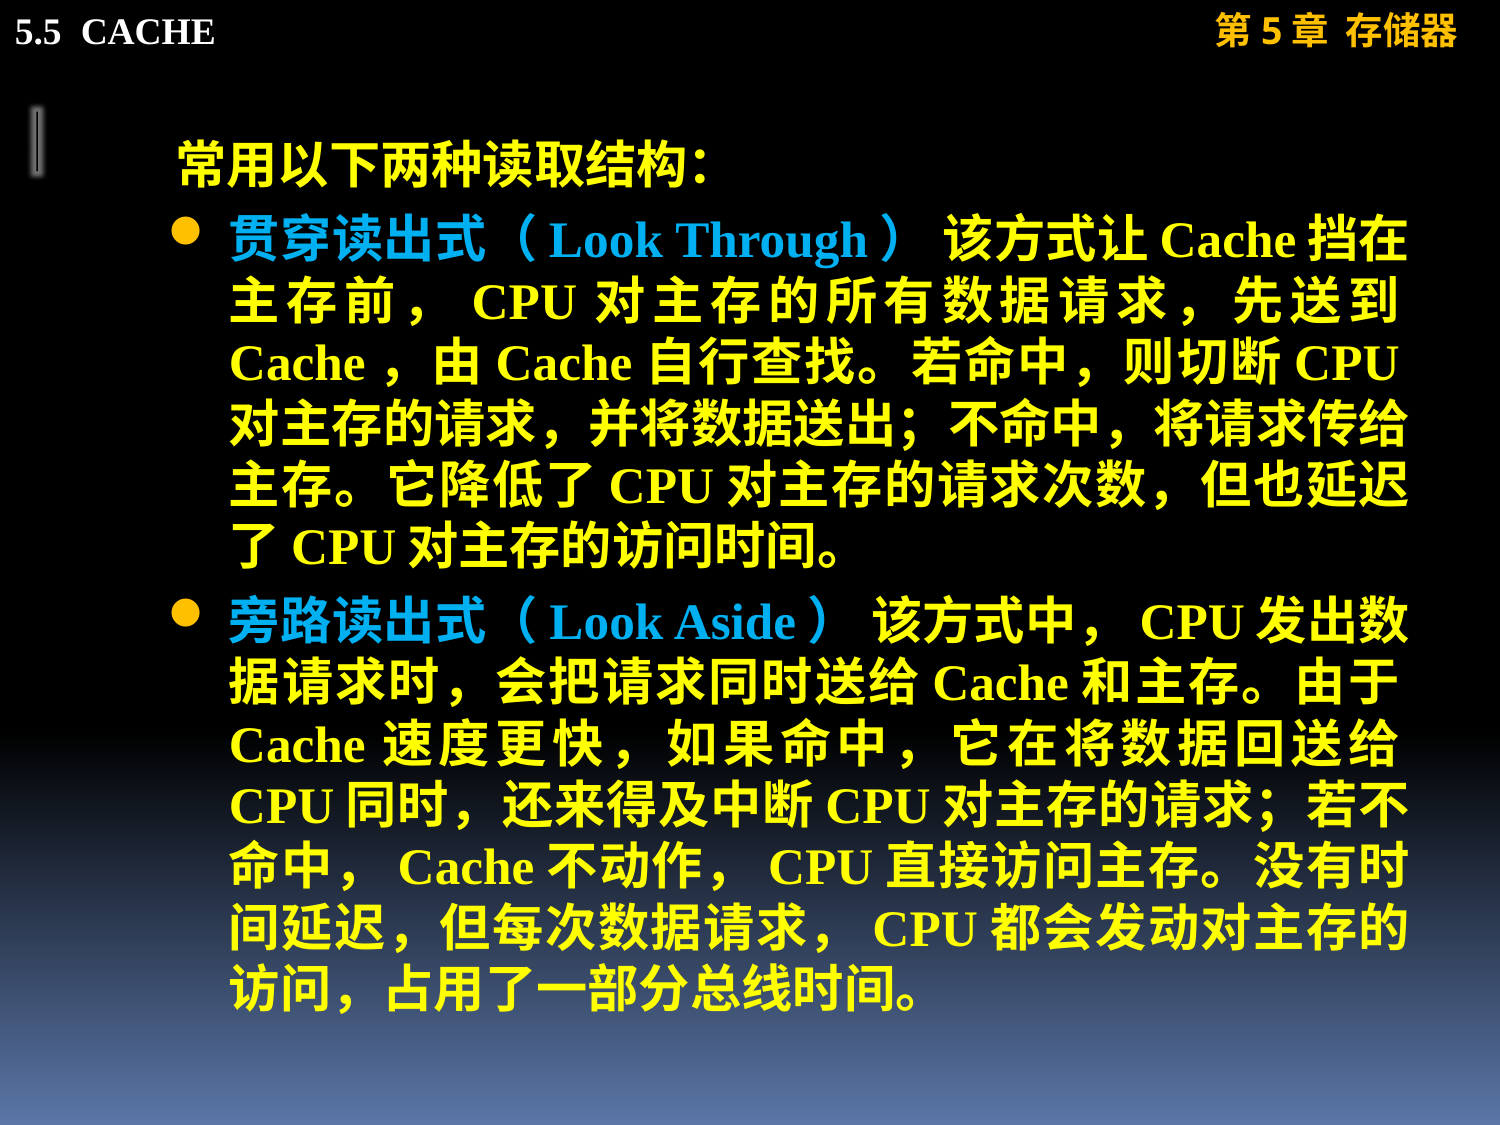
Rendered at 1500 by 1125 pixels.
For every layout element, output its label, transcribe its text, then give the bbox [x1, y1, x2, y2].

list 常用以下两种读取结构： 贯穿读出式（Look Through） 该方式让Cache挡在主存前，CPU对主存的所有数据请求，先送到Cache，由Cache自行查找。若命中，则切断CPU对主存的请求，并将数据送出；不命中，将请求传给主存。它降低了CPU对主存的请求次数，但也延迟了CPU对主存的访问时间。 旁路读出式（Look Aside） 该方式中，CPU发出数据请求时，会把请求同时送给Cache和主存。由于Cache速度更快，如果命中，它在将数据回送给CPU同时，还来得及中断CPU对主存的请求；若不命中，Cache不动作，CPU直接访问主存。没有时间延迟，但每次数据请求，CPU都会发动对主存的访问，占用了一部分总线时间。 [150, 125, 1425, 1043]
